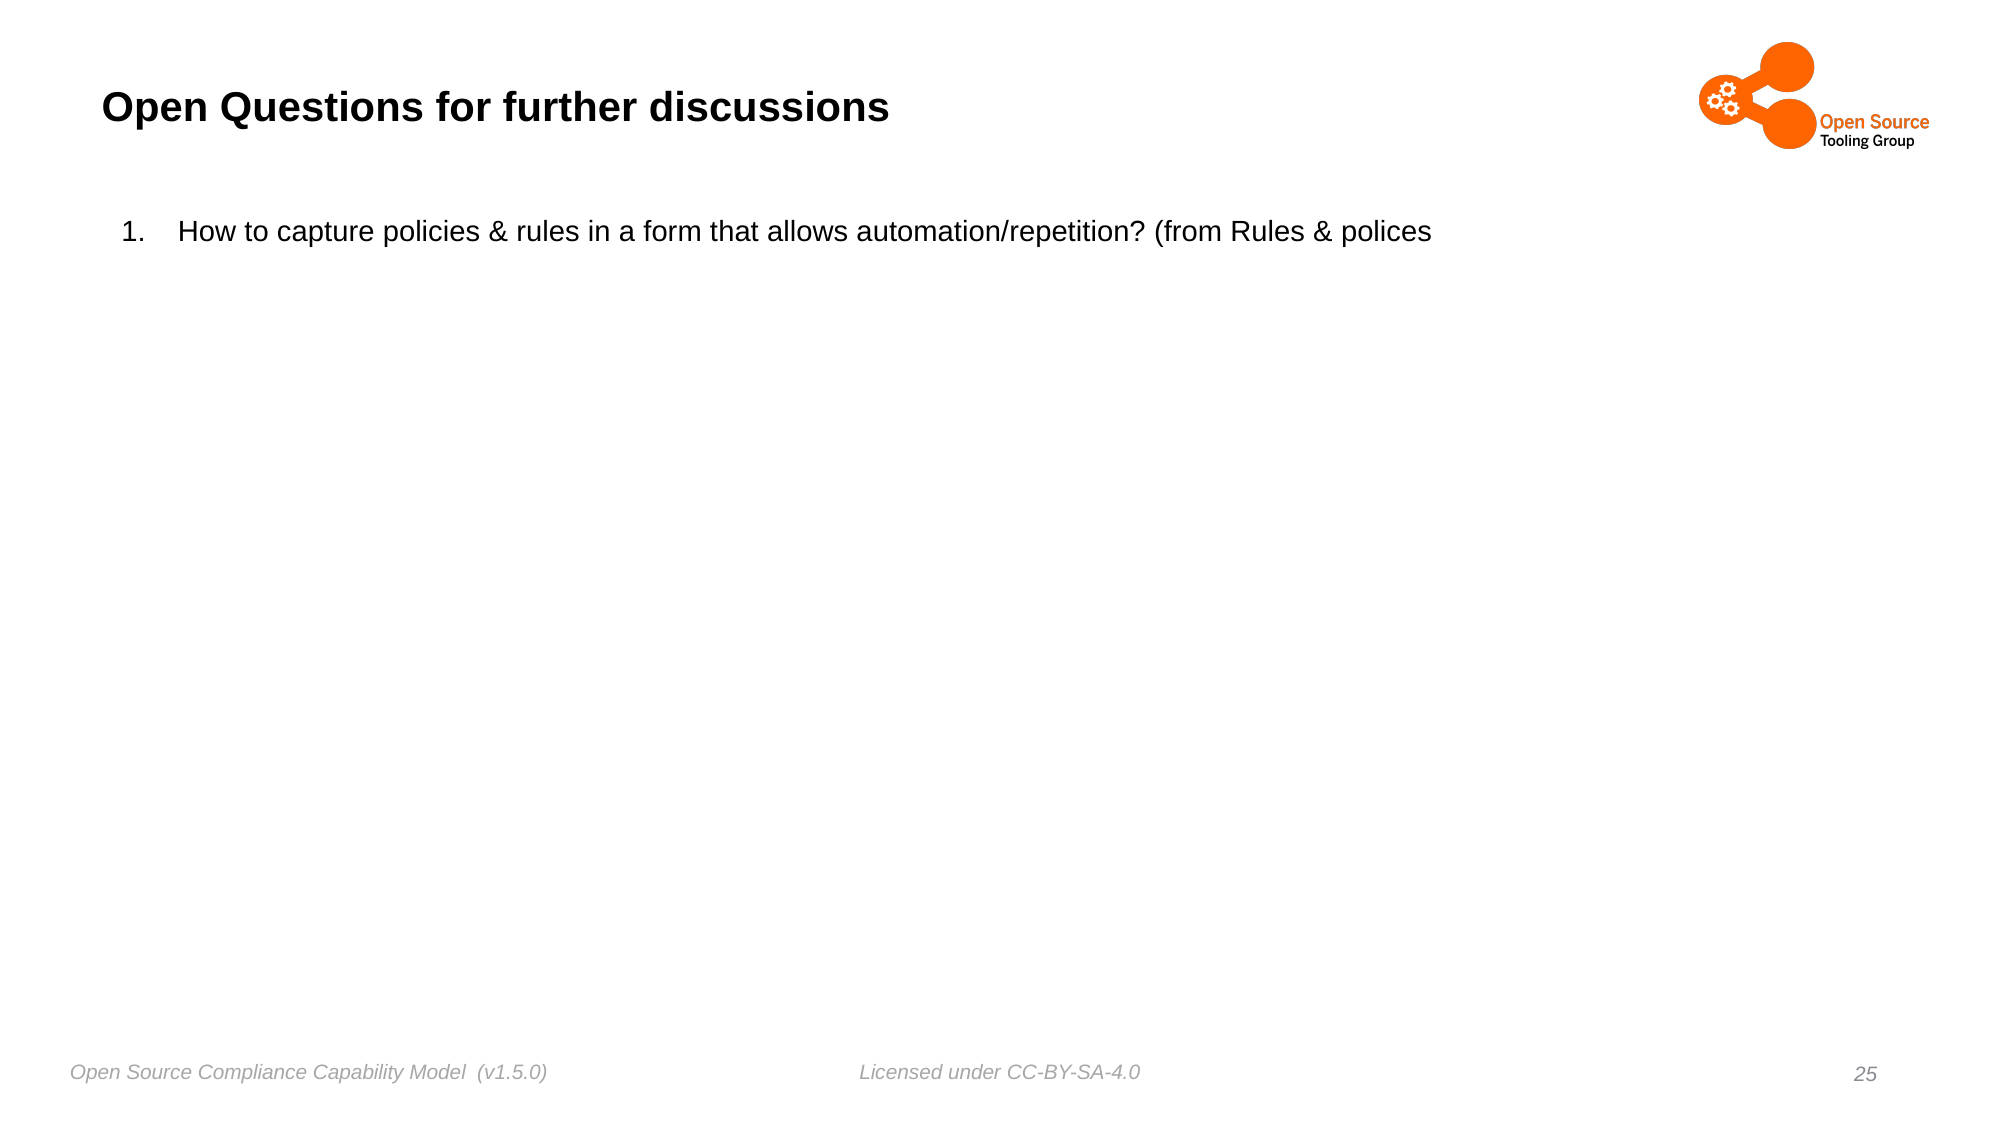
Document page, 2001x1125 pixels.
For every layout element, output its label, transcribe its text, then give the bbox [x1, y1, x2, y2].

picture [1699, 42, 1929, 149]
slide_number 25 [1843, 1053, 1886, 1092]
list How to capture policies & rules in a form that allows automation/repetition? (from Rules & polices [113, 208, 1887, 1041]
title Open Questions for further discussions [93, 58, 1707, 157]
